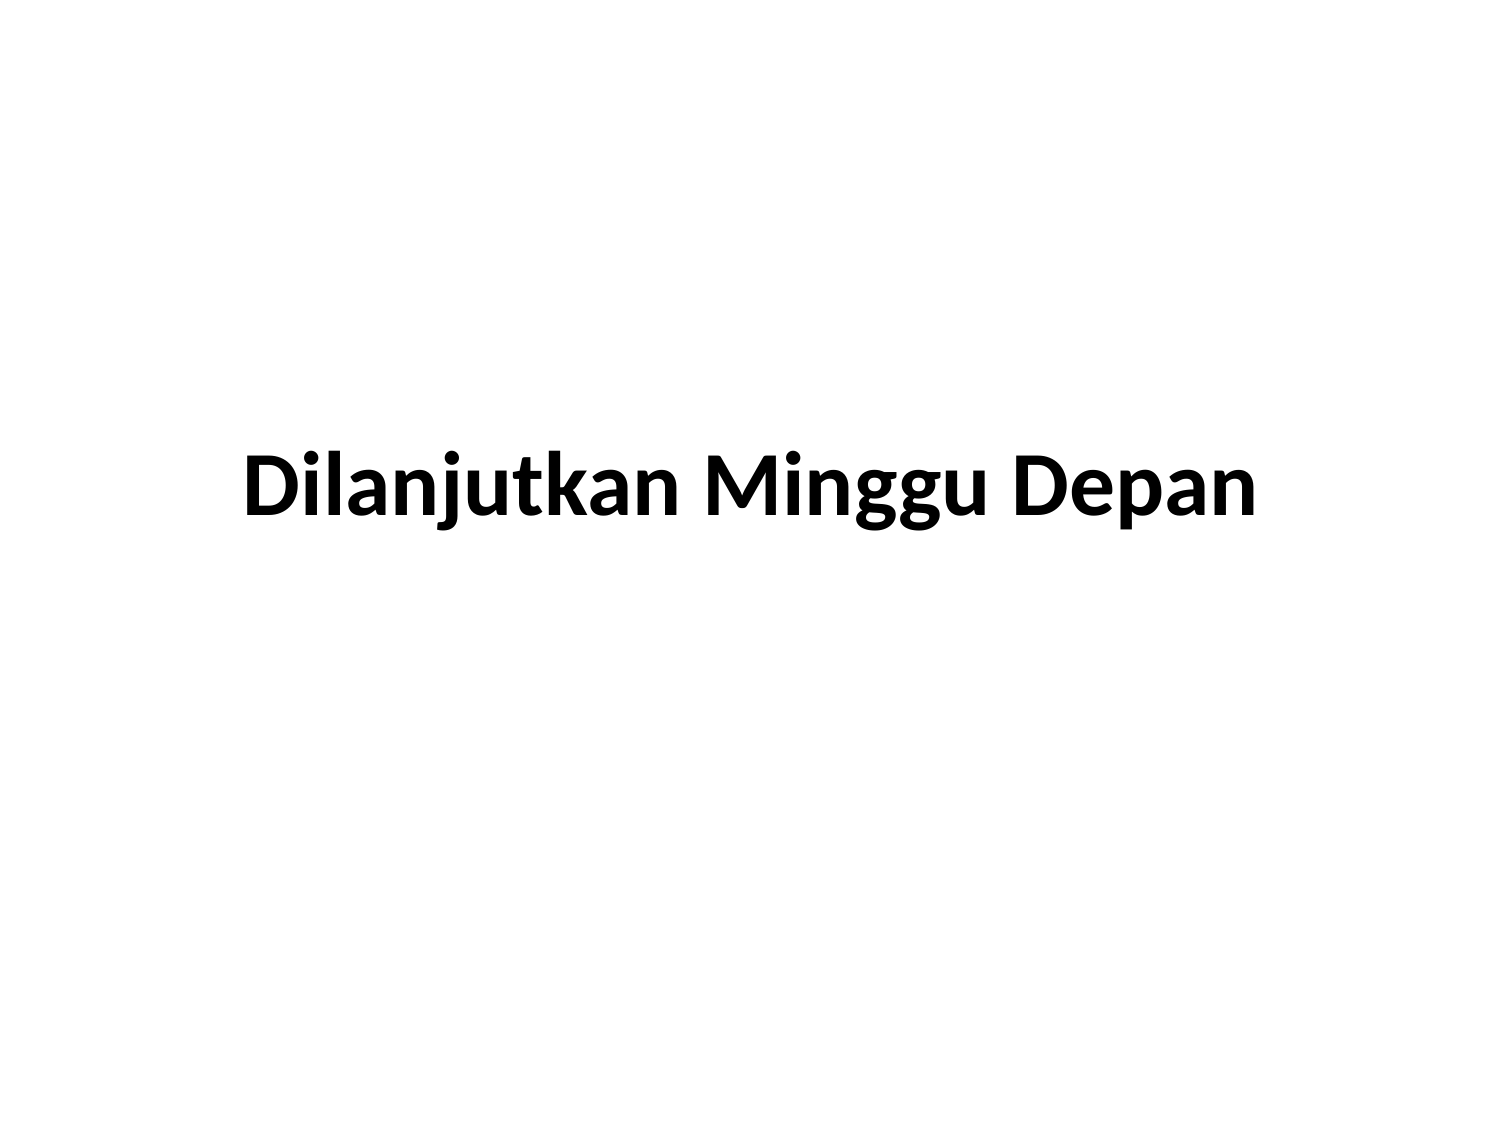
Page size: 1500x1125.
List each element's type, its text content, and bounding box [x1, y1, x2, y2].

title Dilanjutkan Minggu Depan [76, 385, 1427, 573]
